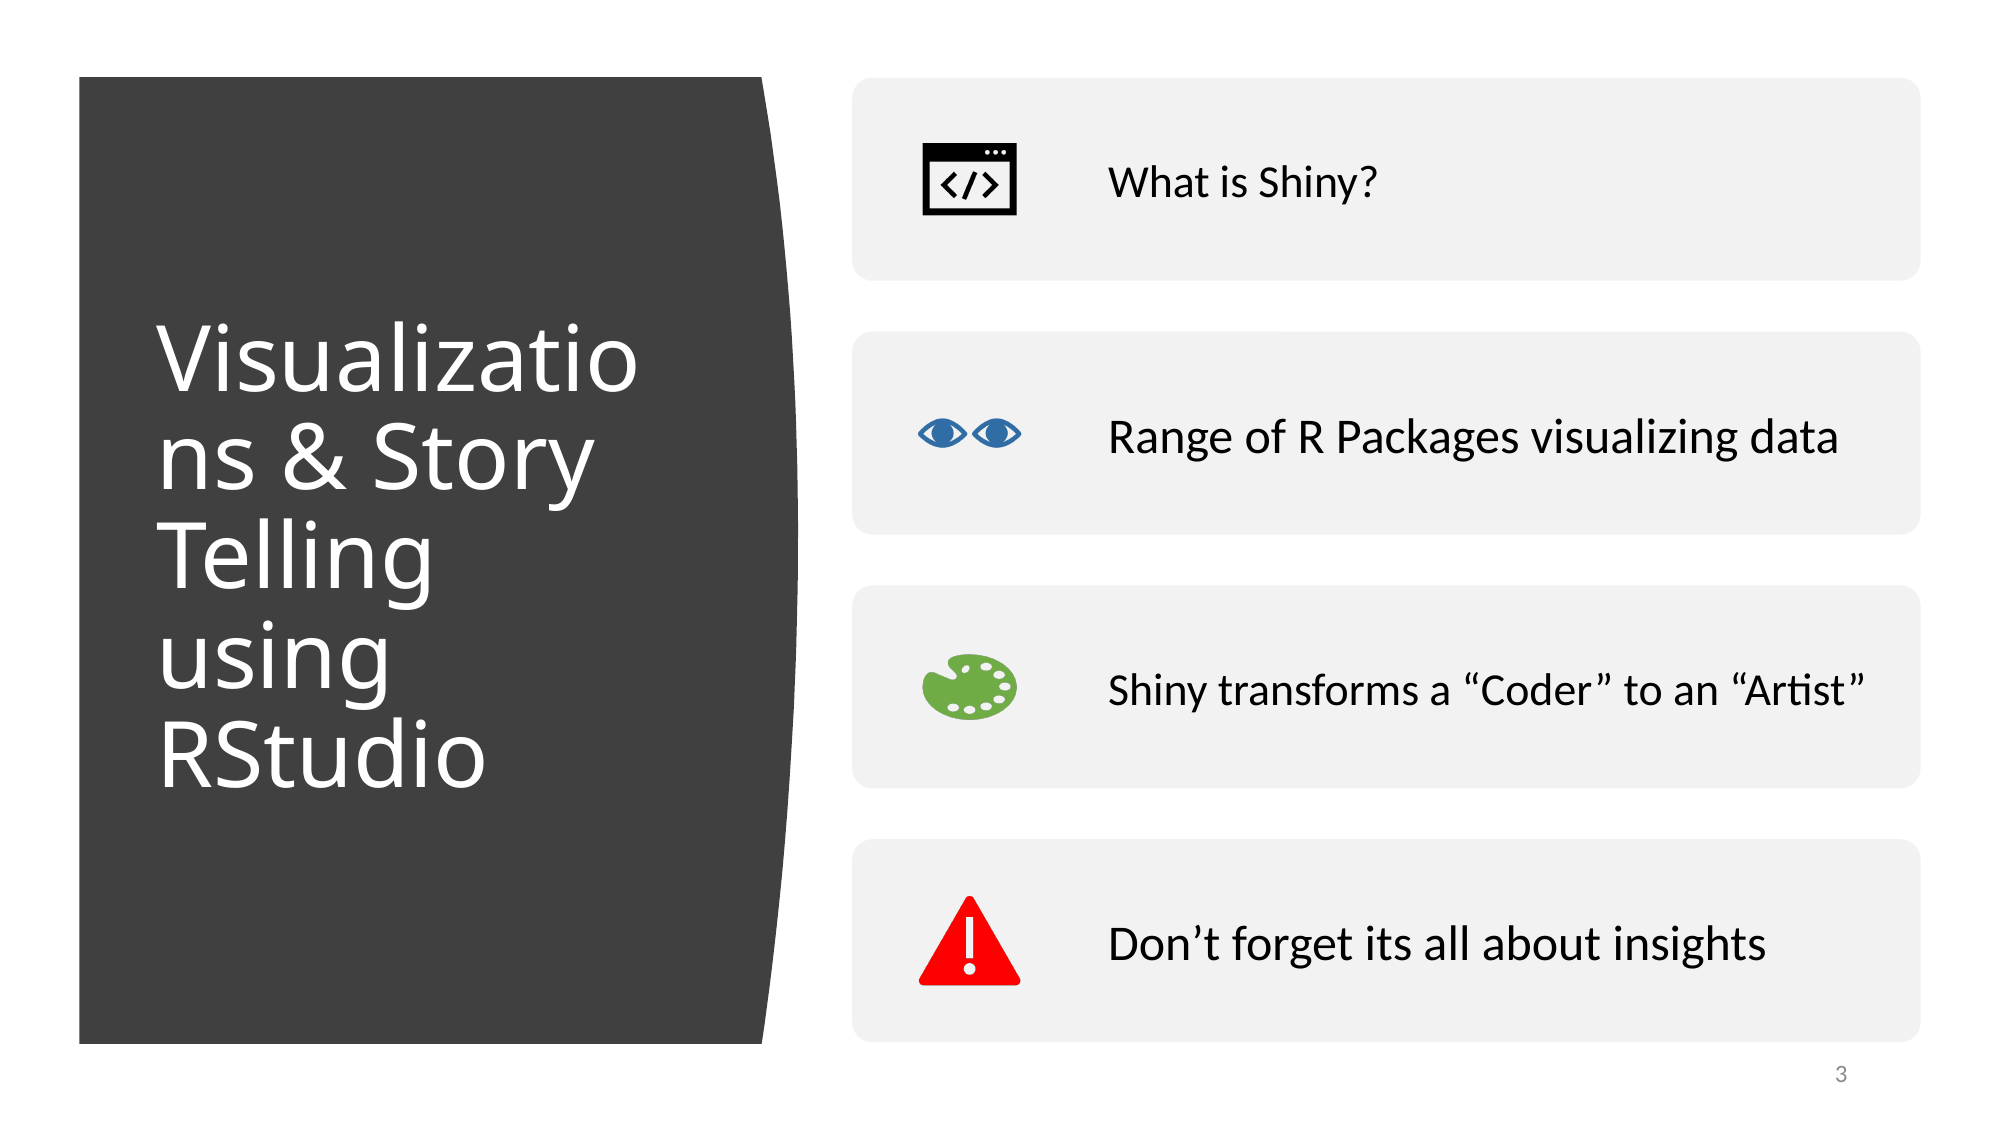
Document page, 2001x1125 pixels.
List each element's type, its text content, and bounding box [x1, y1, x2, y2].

text_box [78, 76, 800, 1045]
slide_number 3 [1759, 1043, 1863, 1103]
title Visualizations & Story Telling using RStudio [141, 166, 702, 953]
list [852, 77, 1921, 1043]
